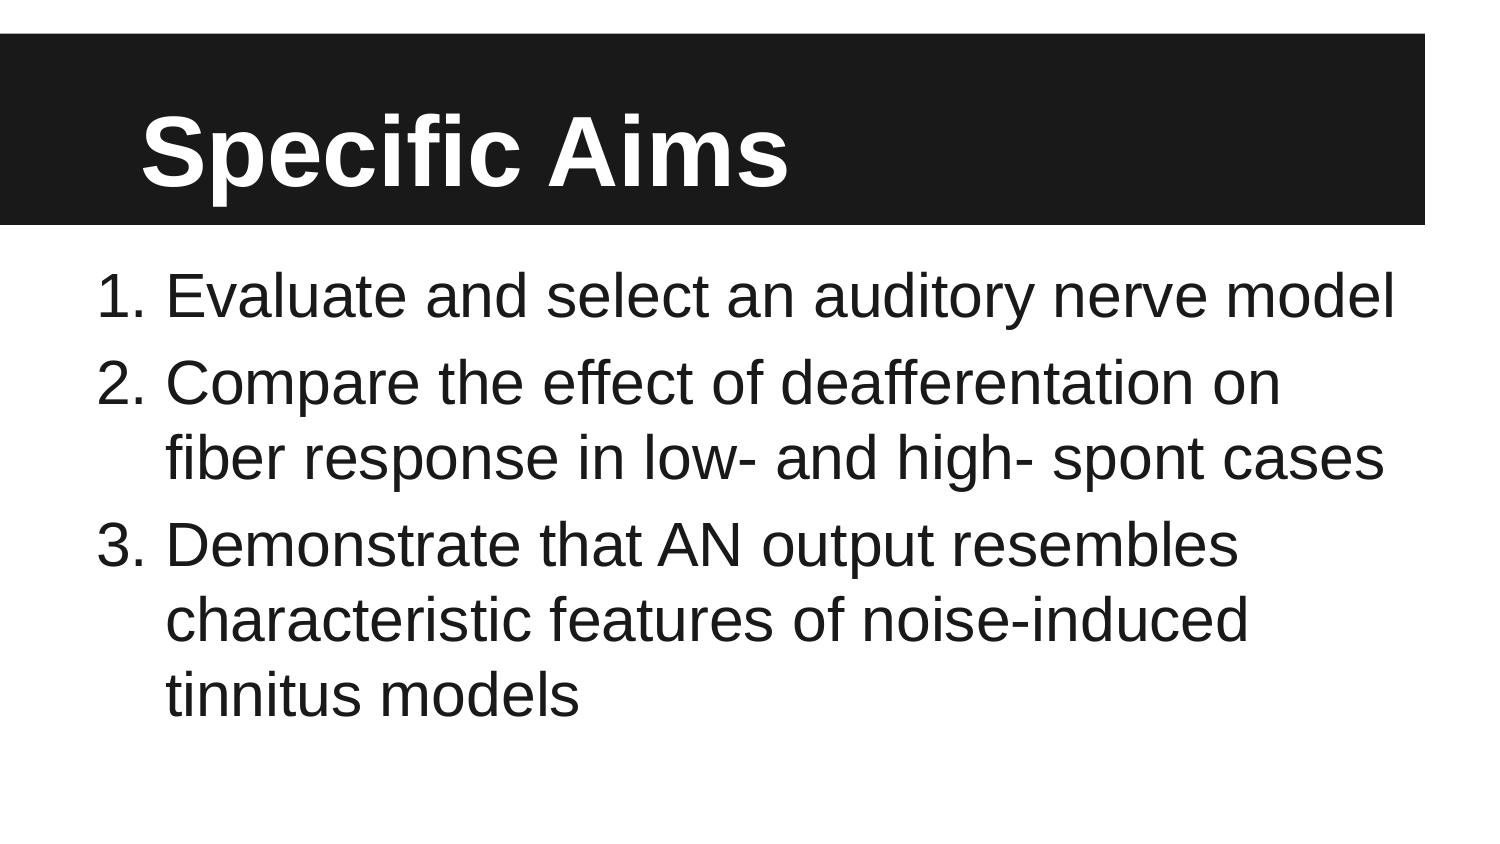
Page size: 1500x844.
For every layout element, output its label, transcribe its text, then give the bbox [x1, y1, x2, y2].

list Evaluate and select an auditory nerve model Compare the effect of deafferentation on fiber response in low- and high- spont cases Demonstrate that AN output resembles characteristic features of noise-induced tinnitus models [75, 239, 1425, 808]
title Specific Aims [75, 33, 1425, 221]
